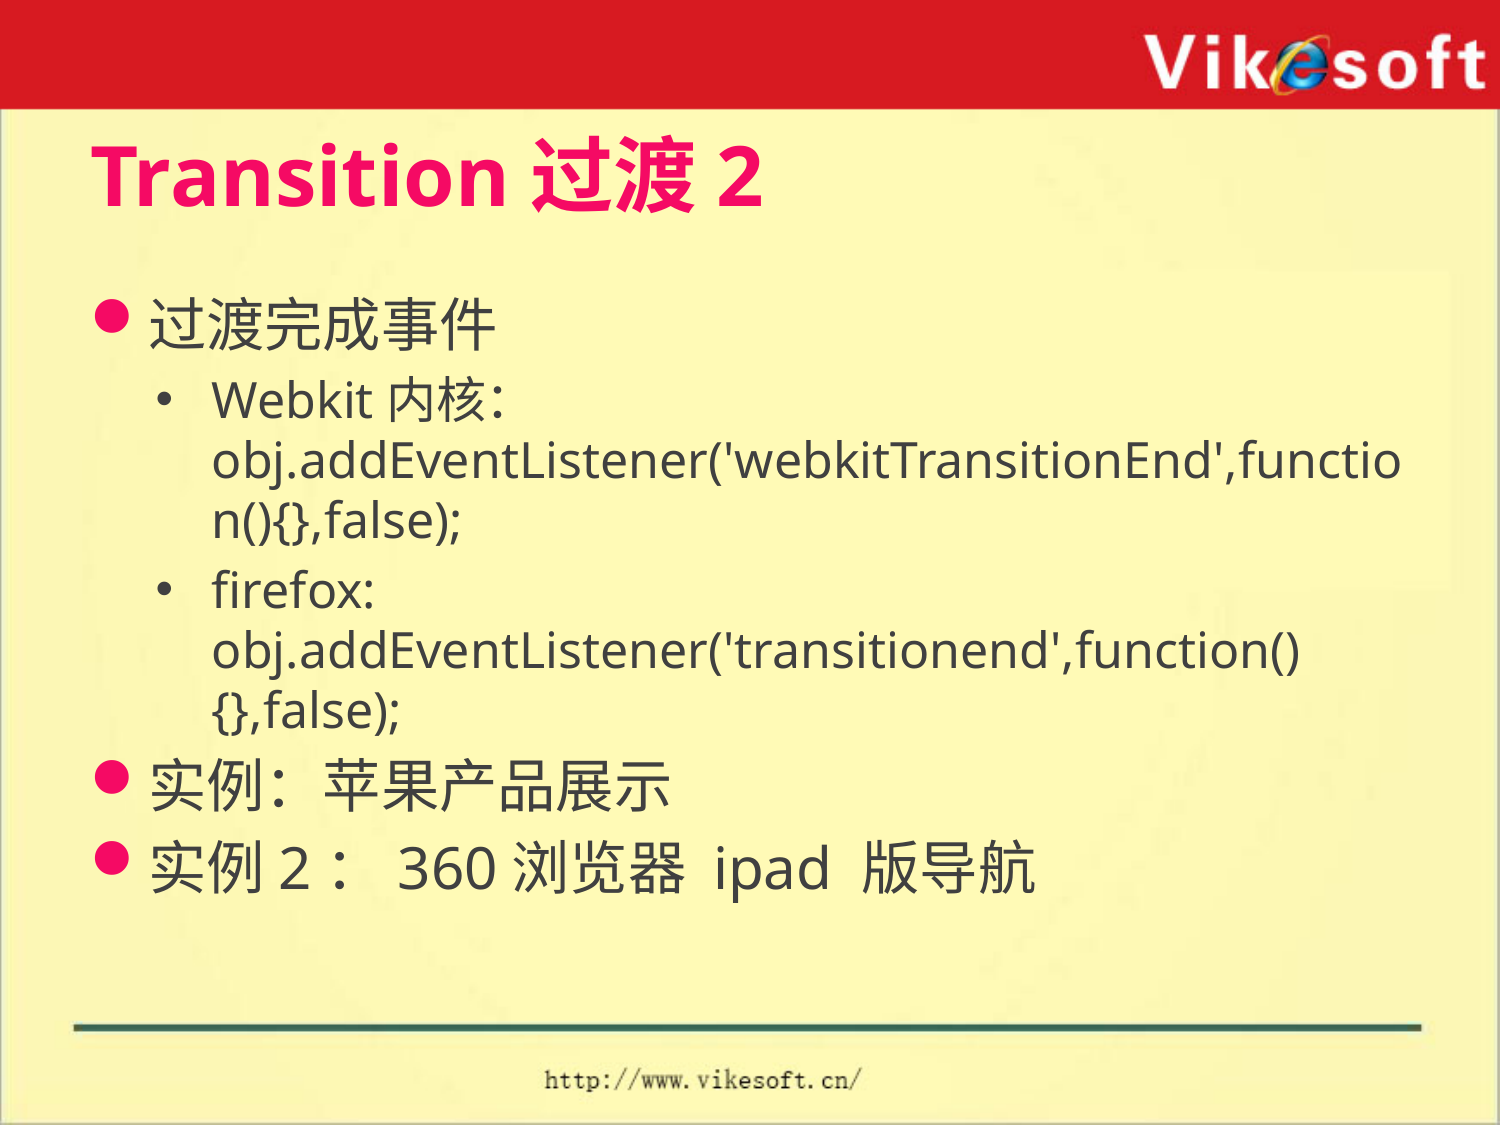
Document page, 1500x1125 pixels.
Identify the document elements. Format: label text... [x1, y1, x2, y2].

picture [0, 0, 1500, 1125]
title Transition过渡2 [75, 79, 1425, 268]
list 过渡完成事件 Webkit内核： obj.addEventListener('webkitTransitionEnd',function(){},false); firefox: obj.addEventListener('transitionend',function(){},false); 实例：苹果产品展示 实例2：360浏览器 ipad 版导航 [75, 280, 1425, 1079]
